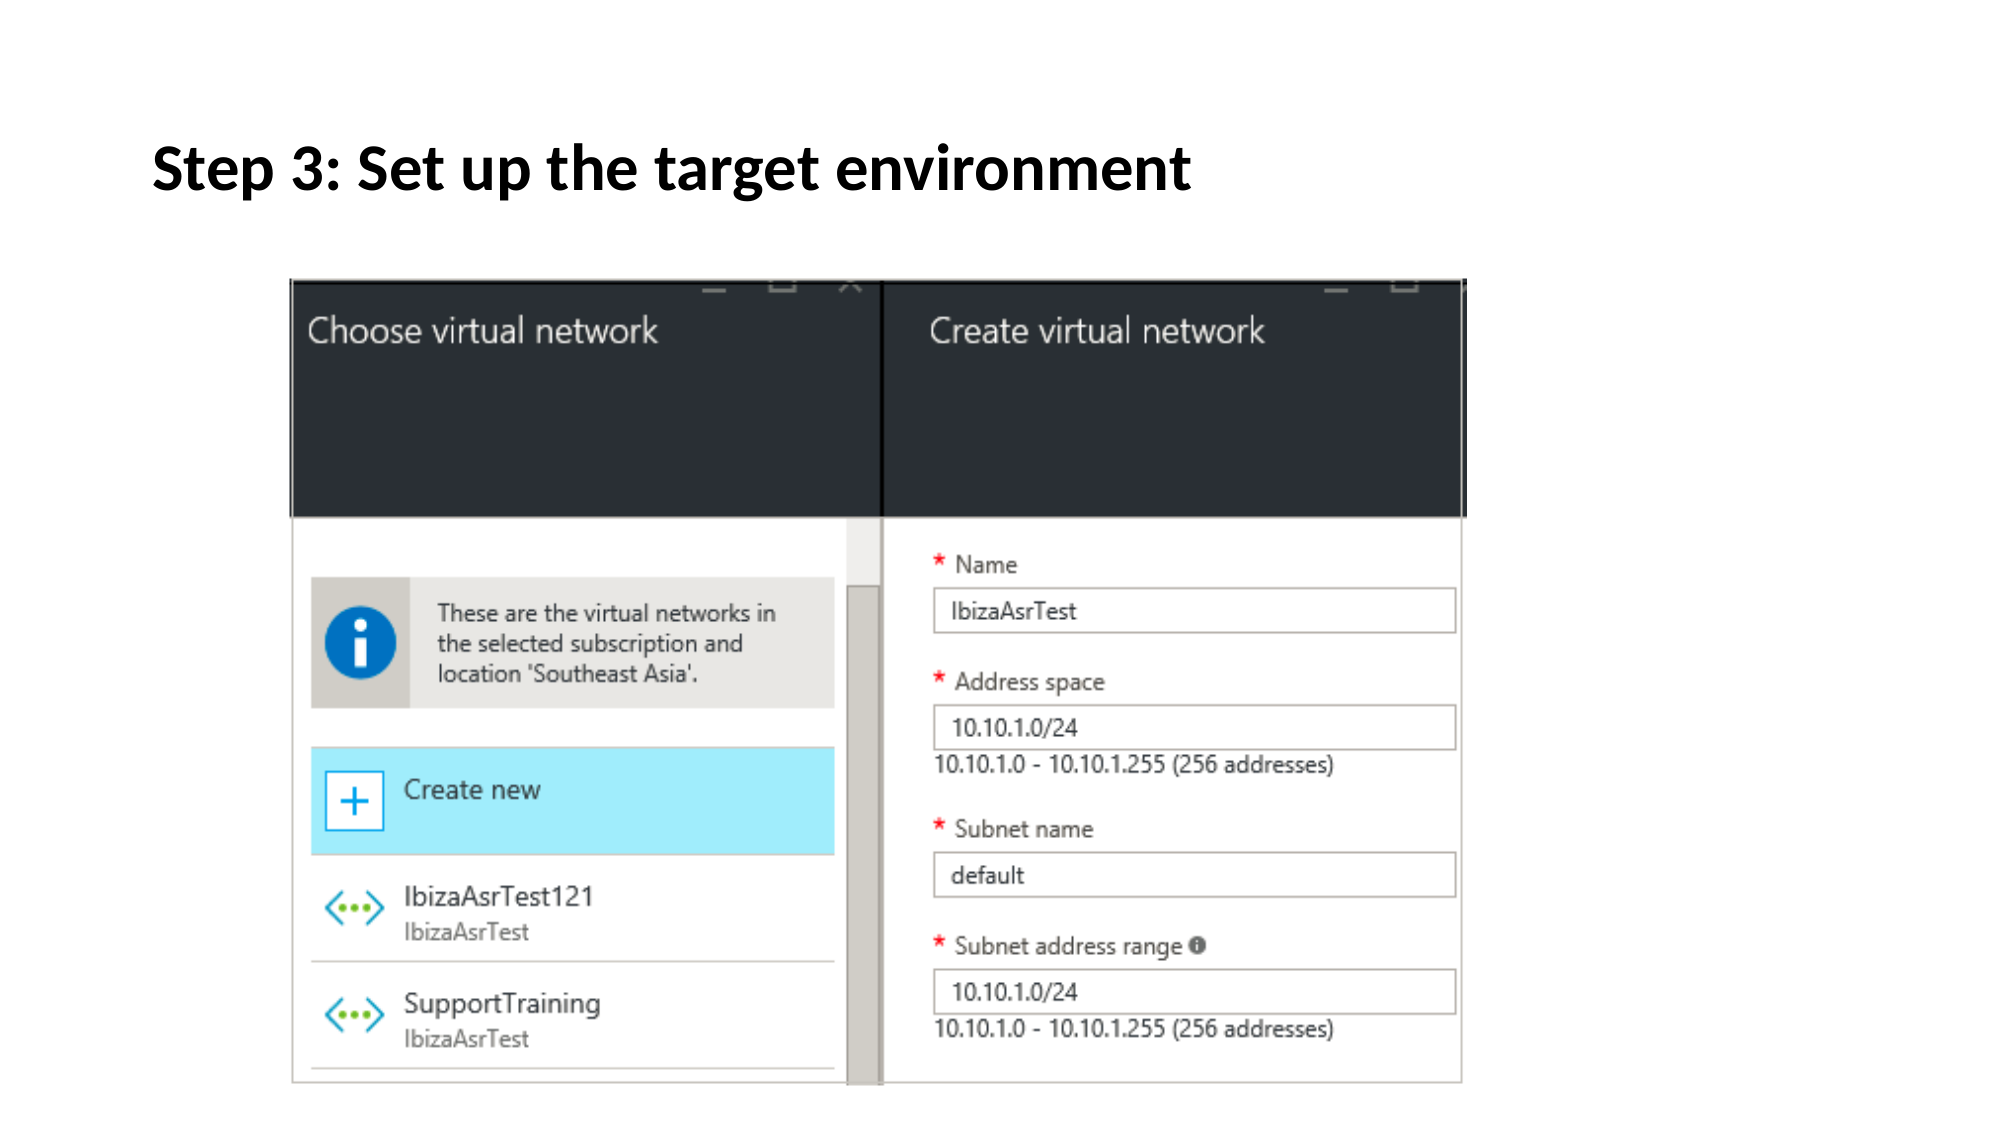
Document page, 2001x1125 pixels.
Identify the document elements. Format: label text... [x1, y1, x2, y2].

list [288, 277, 1467, 1088]
title Step 3: Set up the target environment [137, 59, 1863, 278]
